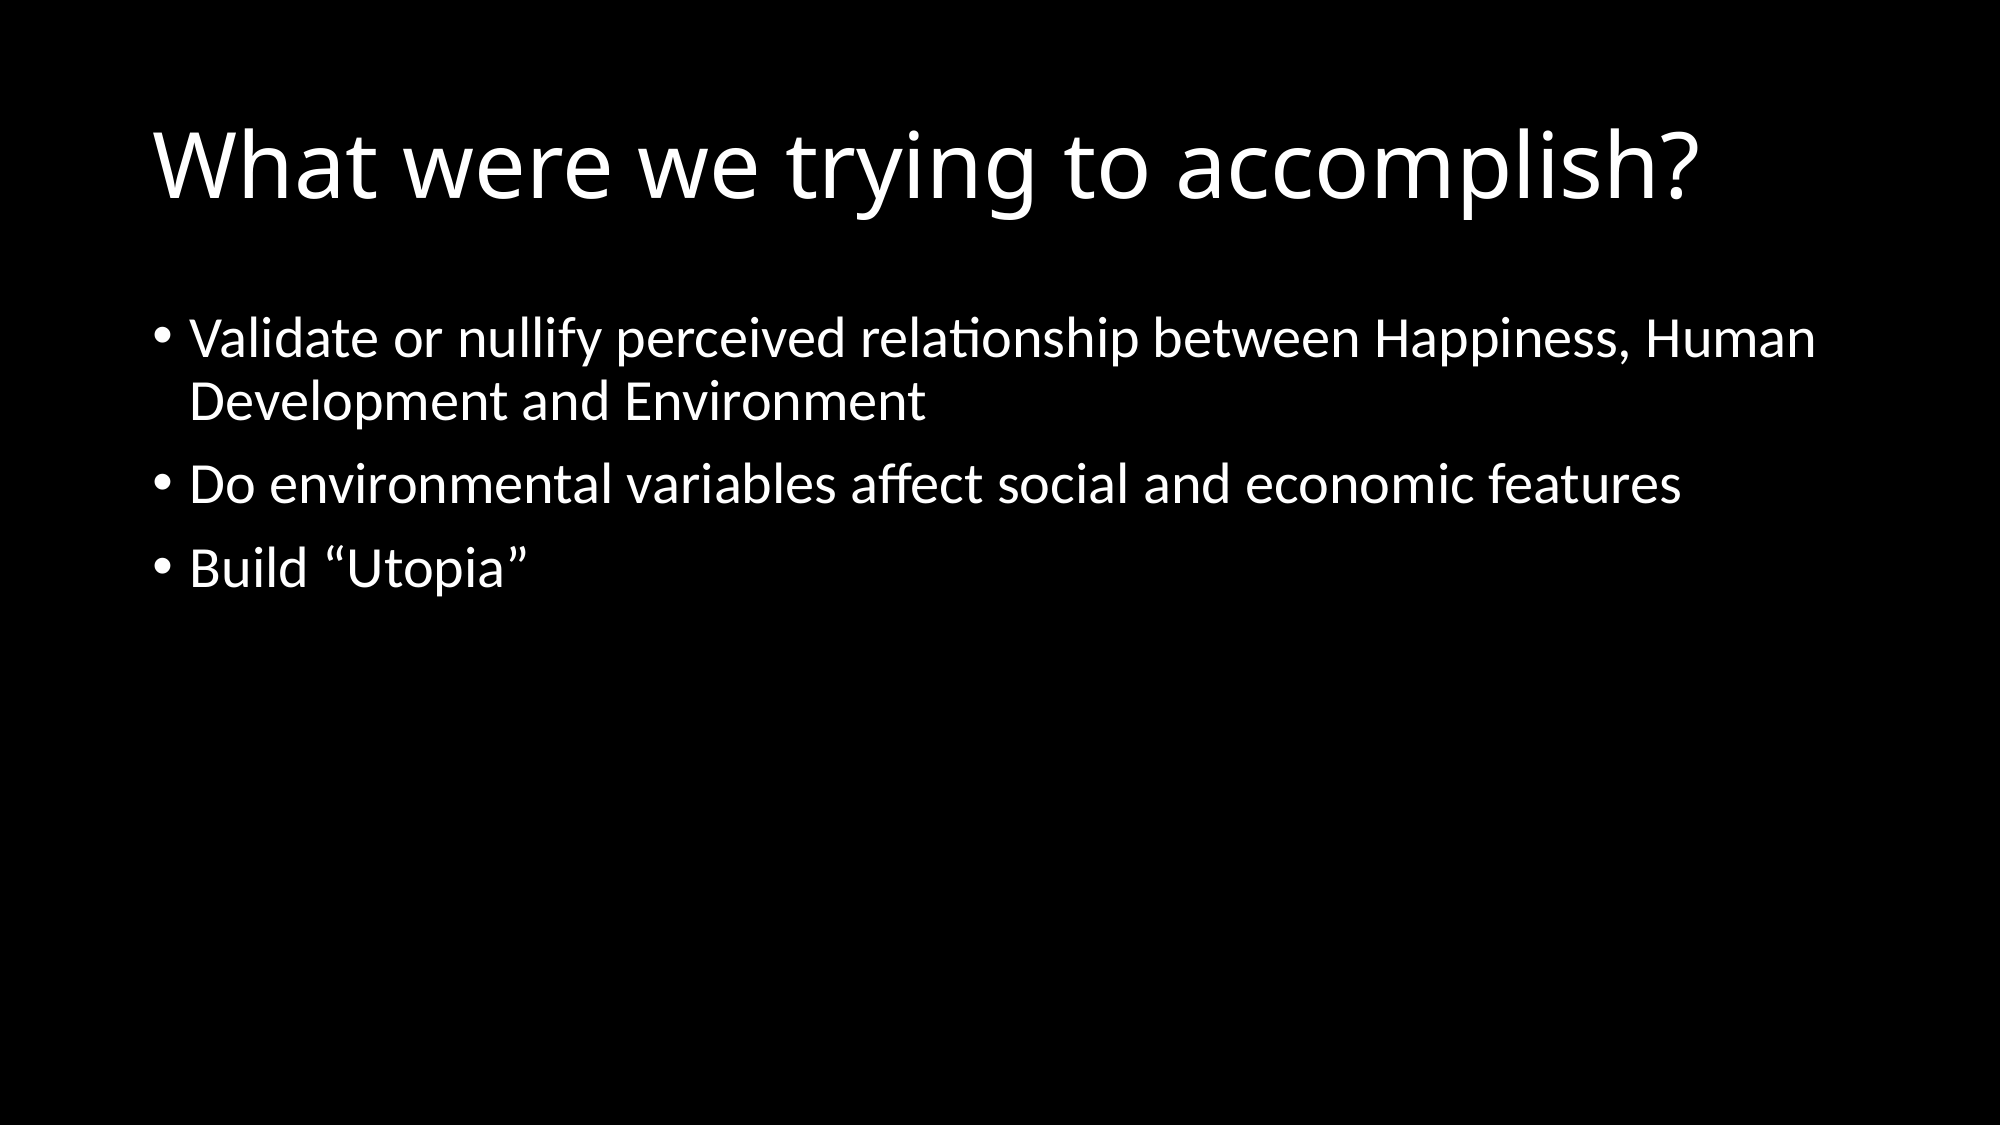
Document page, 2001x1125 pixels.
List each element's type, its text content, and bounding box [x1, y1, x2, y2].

title What were we trying to accomplish? [137, 59, 1863, 278]
list Validate or nullify perceived relationship between Happiness, Human Development and Environment Do environmental variables affect social and economic features Build “Utopia” [137, 299, 1863, 1014]
